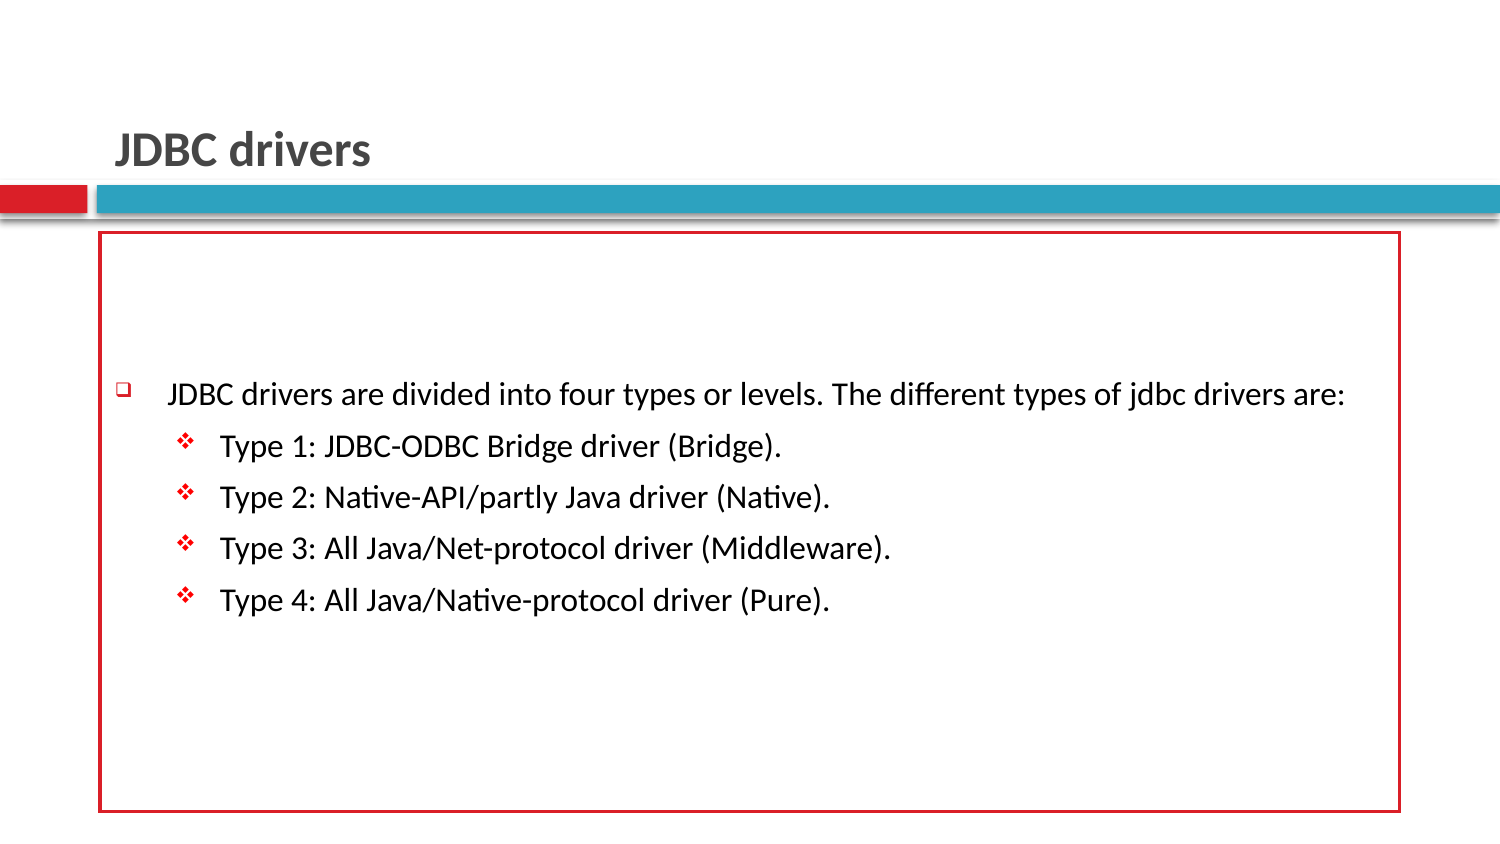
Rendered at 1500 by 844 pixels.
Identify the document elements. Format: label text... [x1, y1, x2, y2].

title JDBC drivers [99, 18, 1500, 185]
list JDBC drivers are divided into four types or levels. The different types of jdbc drivers are: Type 1: JDBC-ODBC Bridge driver (Bridge). Type 2: Native-API/partly Java driver (Native). Type 3: All Java/Net-protocol driver (Middleware). Type 4: All Java/Native-protocol driver (Pure). [98, 231, 1401, 813]
